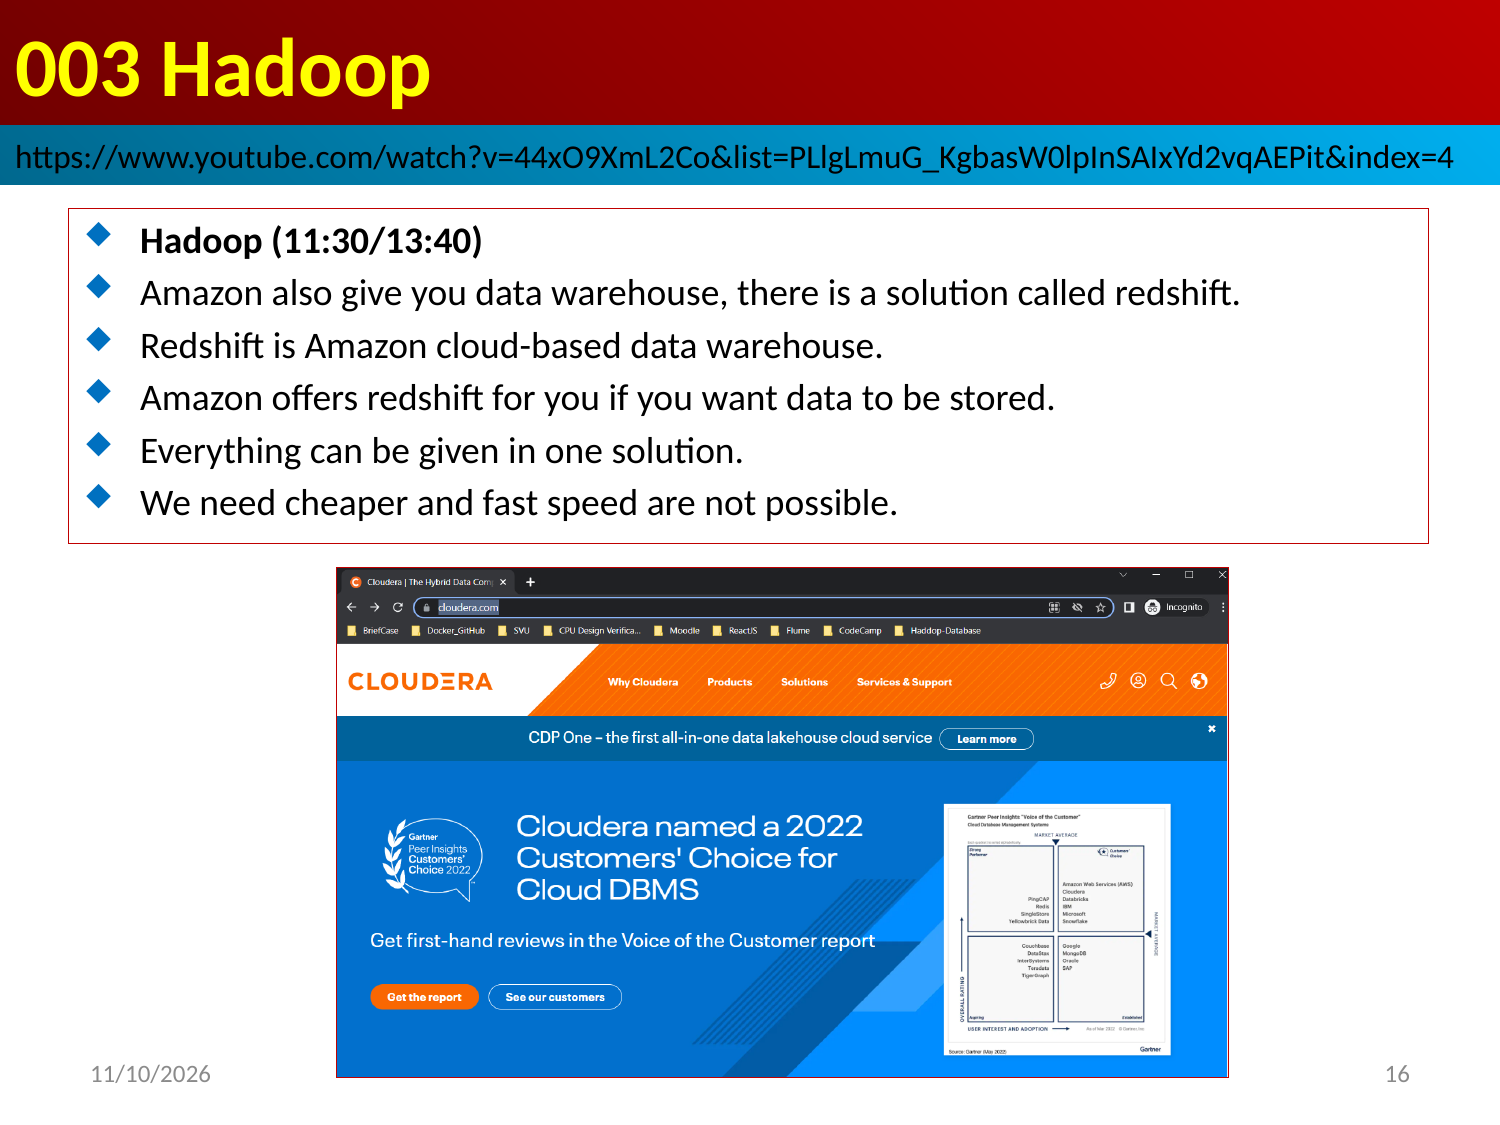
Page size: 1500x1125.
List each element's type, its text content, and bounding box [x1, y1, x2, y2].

slide_number 16 [1074, 1042, 1425, 1103]
picture [336, 567, 1229, 1078]
title 003 Hadoop [0, 0, 1500, 125]
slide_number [75, 1042, 425, 1103]
text_box https://www.youtube.com/watch?v=44xO9XmL2Co&list=PLlgLmuG_KgbasW0lpInSAIxYd2vqAEPit&index=4 [0, 125, 1500, 185]
subtitle Hadoop (11:30/13:40) Amazon also give you data warehouse, there is a solution called redshift. Redshift is Amazon cloud-based data warehouse. Amazon offers redshift for you if you want data to be stored. Everything can be given in one solution. We need cheaper and fast speed are not possible. [68, 208, 1429, 544]
